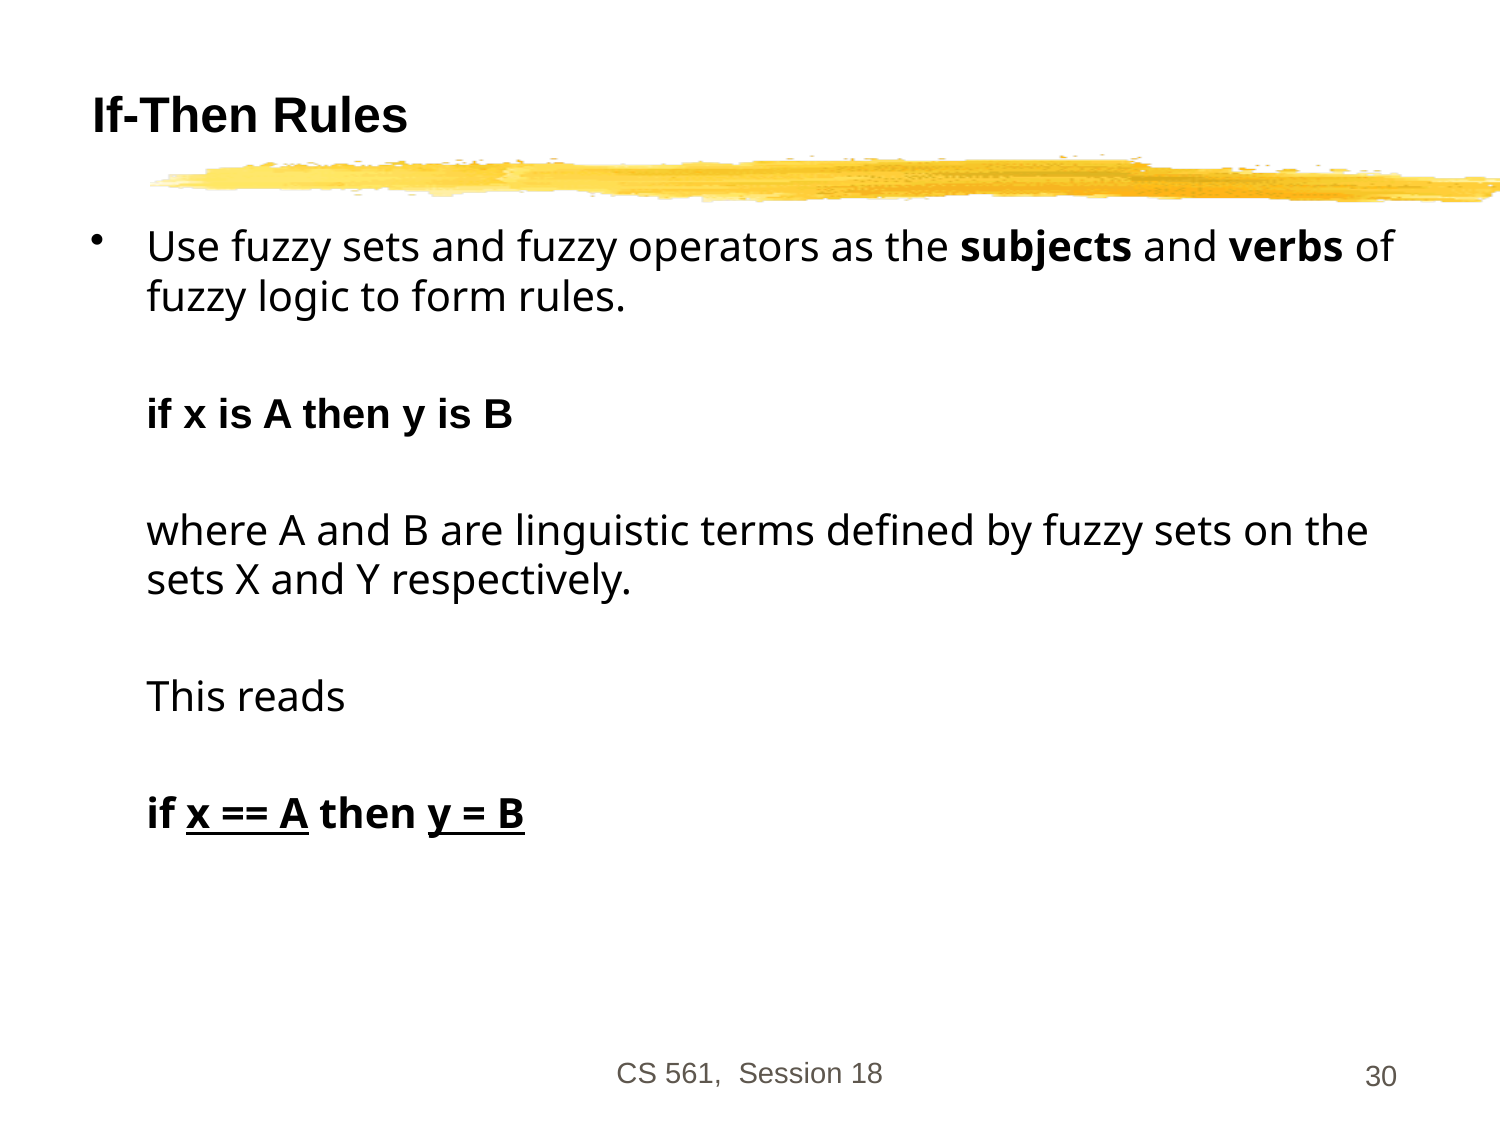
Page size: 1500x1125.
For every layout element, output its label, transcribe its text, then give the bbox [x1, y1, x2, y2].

picture [150, 149, 1500, 213]
title If-Then Rules [76, 37, 1415, 151]
slide_number 30 [1099, 1024, 1413, 1101]
list Use fuzzy sets and fuzzy operators as the subjects and verbs of fuzzy logic to form rules. if x is A then y is B where A and B are linguistic terms defined by fuzzy sets on the sets X and Y respectively. This reads if x == A then y = B [74, 212, 1417, 994]
footer CS 561, Session 18 [512, 1021, 988, 1098]
